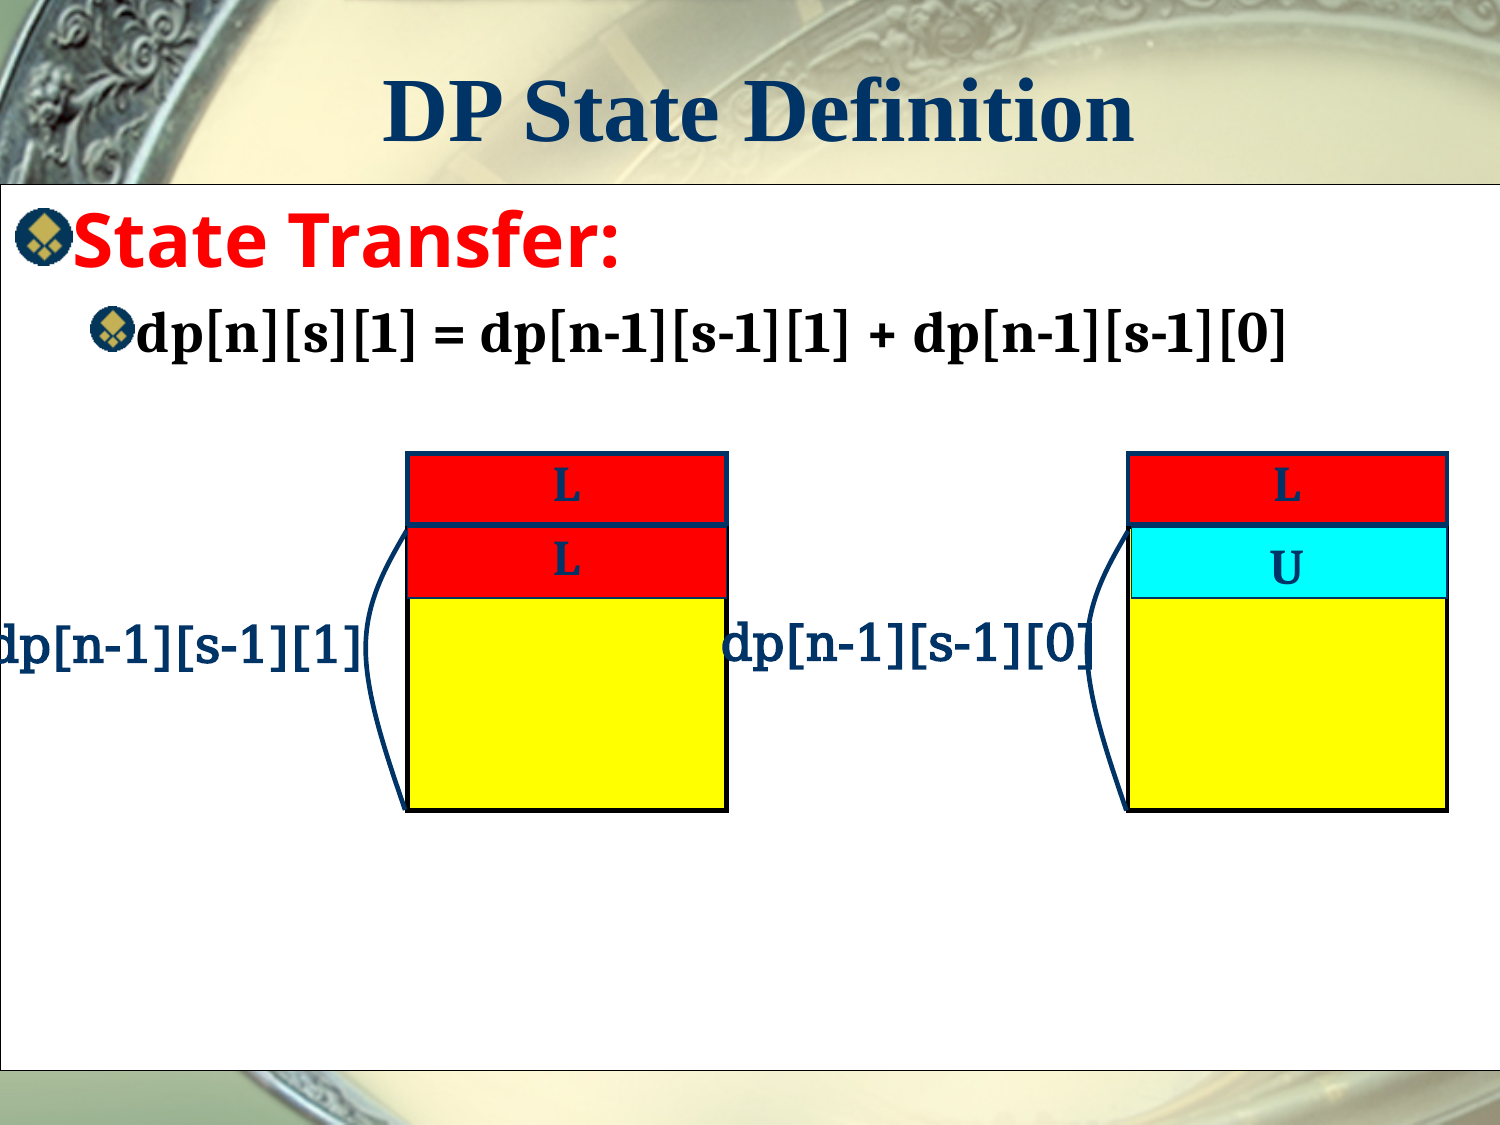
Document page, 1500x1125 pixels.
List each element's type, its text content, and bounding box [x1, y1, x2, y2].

picture [0, 1071, 1500, 1125]
picture [90, 306, 135, 352]
text_box U [1254, 527, 1320, 602]
text_box [407, 527, 727, 598]
text_box [407, 453, 538, 524]
text_box [1320, 527, 1447, 598]
list State Transfer: dp[n][s][1] = dp[n-1][s-1][1] + dp[n-1][s-1][0] [0, 184, 1500, 1071]
text_box [407, 598, 727, 811]
text_box [365, 530, 407, 810]
text_box L [538, 518, 595, 593]
title DP State Definition [159, 54, 1360, 184]
text_box [1086, 531, 1129, 811]
text_box L [538, 444, 595, 518]
text_box [1128, 453, 1447, 524]
text_box [1128, 526, 1447, 811]
text_box dp[n-1][s-1][0] [705, 602, 1093, 678]
picture [15, 208, 73, 266]
text_box [1131, 527, 1254, 598]
picture [0, 0, 1500, 184]
text_box L [1258, 444, 1316, 520]
text_box [595, 453, 727, 524]
text_box dp[n-1][s-1][1] [0, 604, 371, 680]
